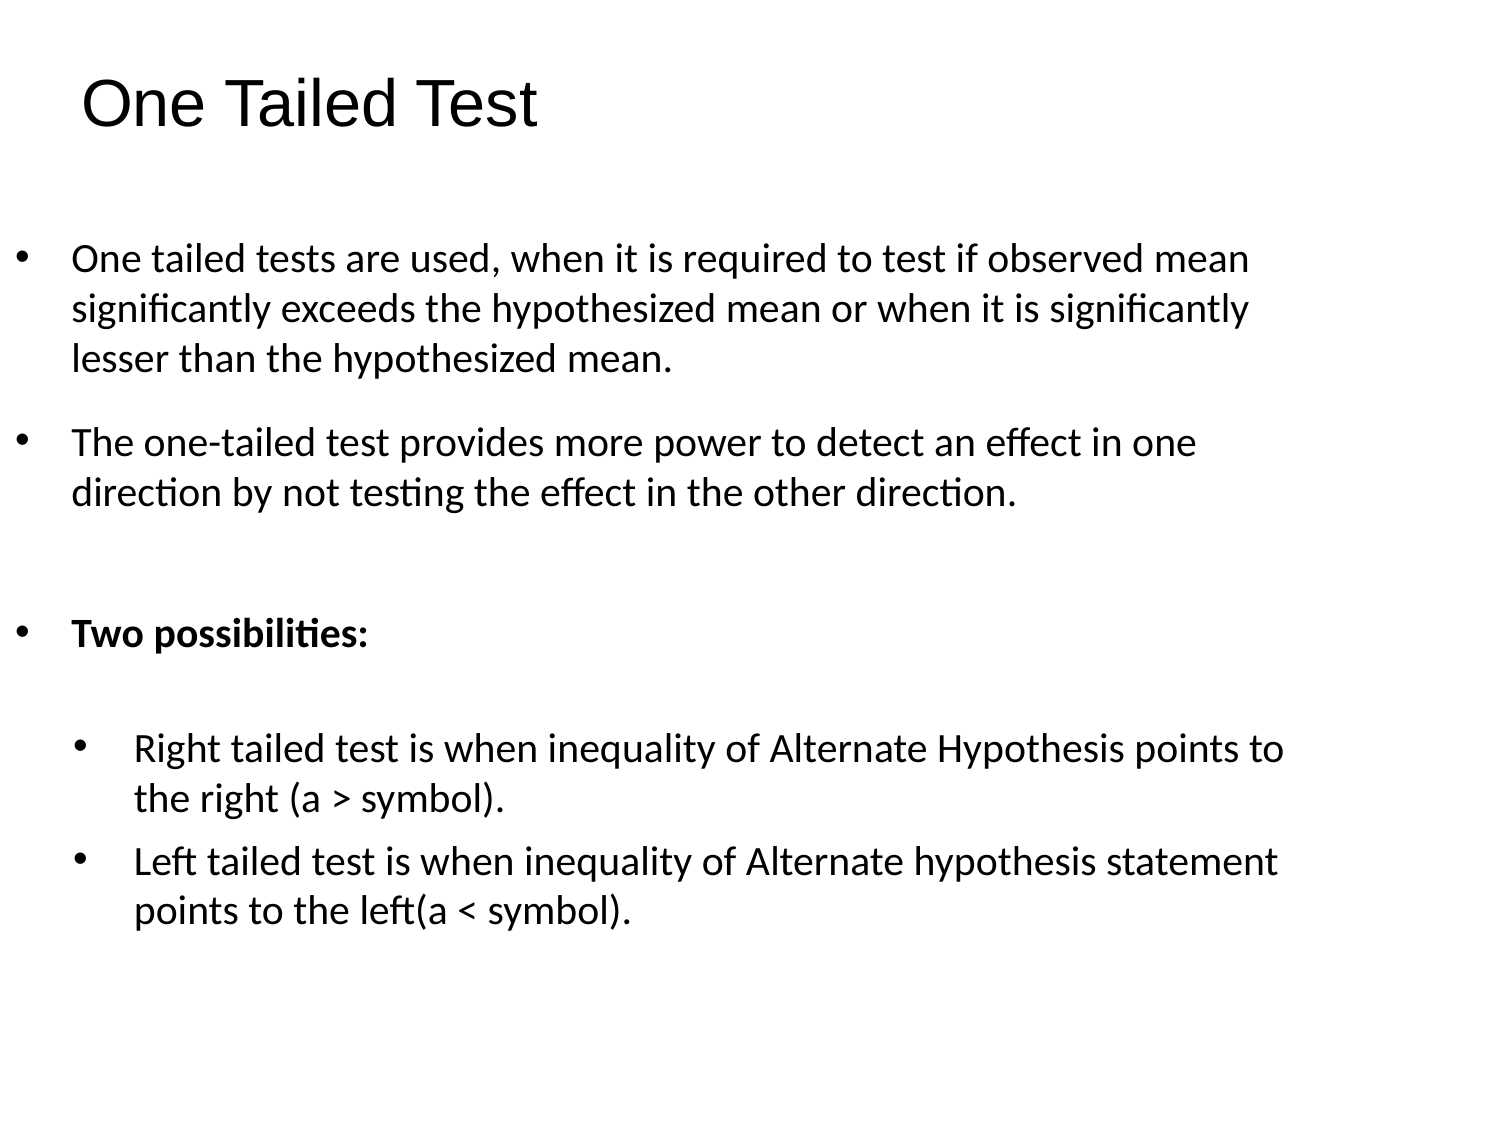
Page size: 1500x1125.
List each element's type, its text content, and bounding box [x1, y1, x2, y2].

text_box One Tailed Test [66, 52, 554, 148]
list One tailed tests are used, when it is required to test if observed mean significantly exceeds the hypothesized mean or when it is significantly lesser than the hypothesized mean. The one-tailed test provides more power to detect an effect in one direction by not testing the effect in the other direction. Two possibilities: Right tailed test is when inequality of Alternate Hypothesis points to the right (a > symbol). Left tailed test is when inequality of Alternate hypothesis statement points to the left(a < symbol). [0, 223, 1350, 966]
